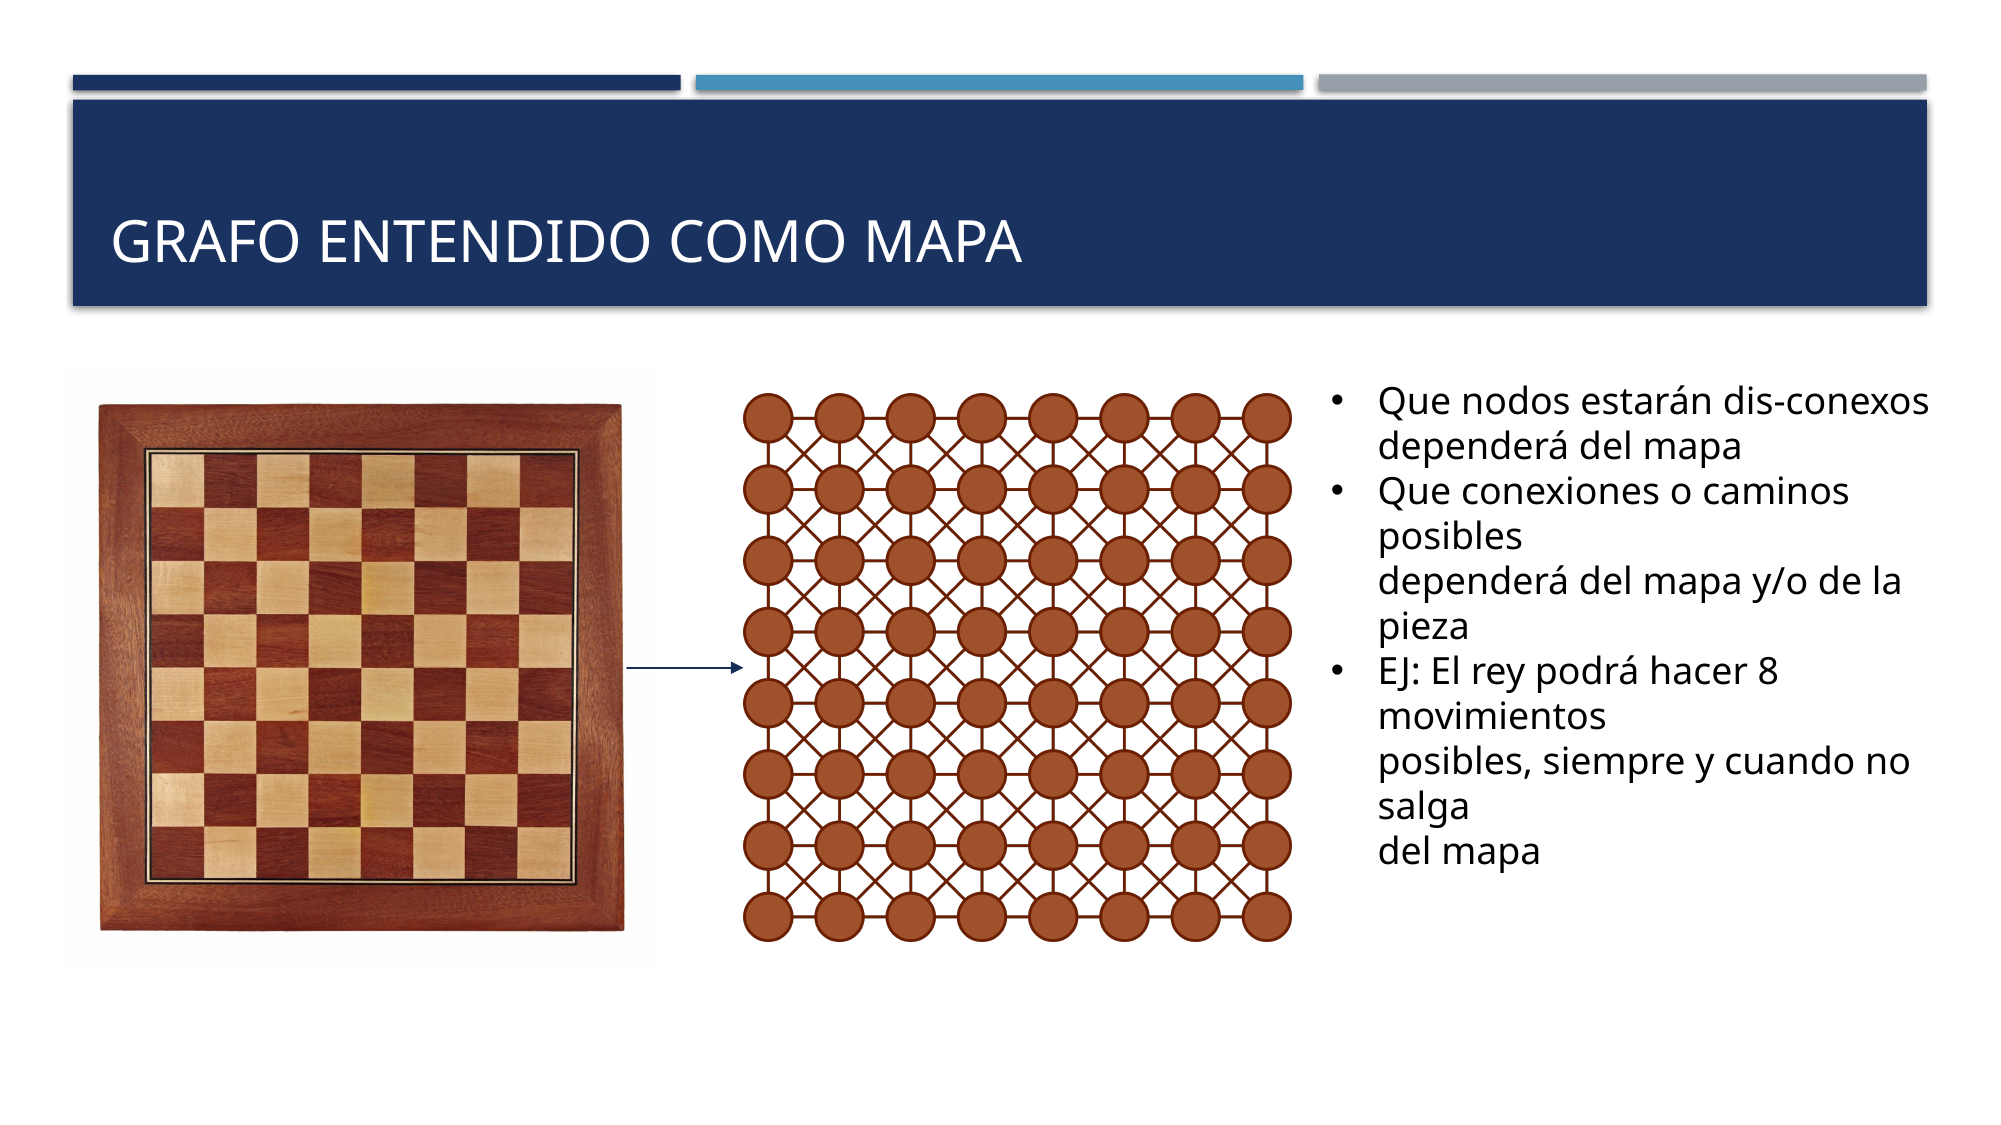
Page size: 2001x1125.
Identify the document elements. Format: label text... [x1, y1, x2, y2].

picture [742, 392, 1293, 943]
title Grafo entendido como mapa [95, 119, 1905, 282]
picture [63, 369, 661, 967]
text_box Que nodos estarán dis-conexos dependerá del mapa Que conexiones o caminos posibles dependerá del mapa y/o de la pieza EJ: El rey podrá hacer 8 movimientos posibles, siempre y cuando no salga del mapa [1316, 369, 1979, 880]
